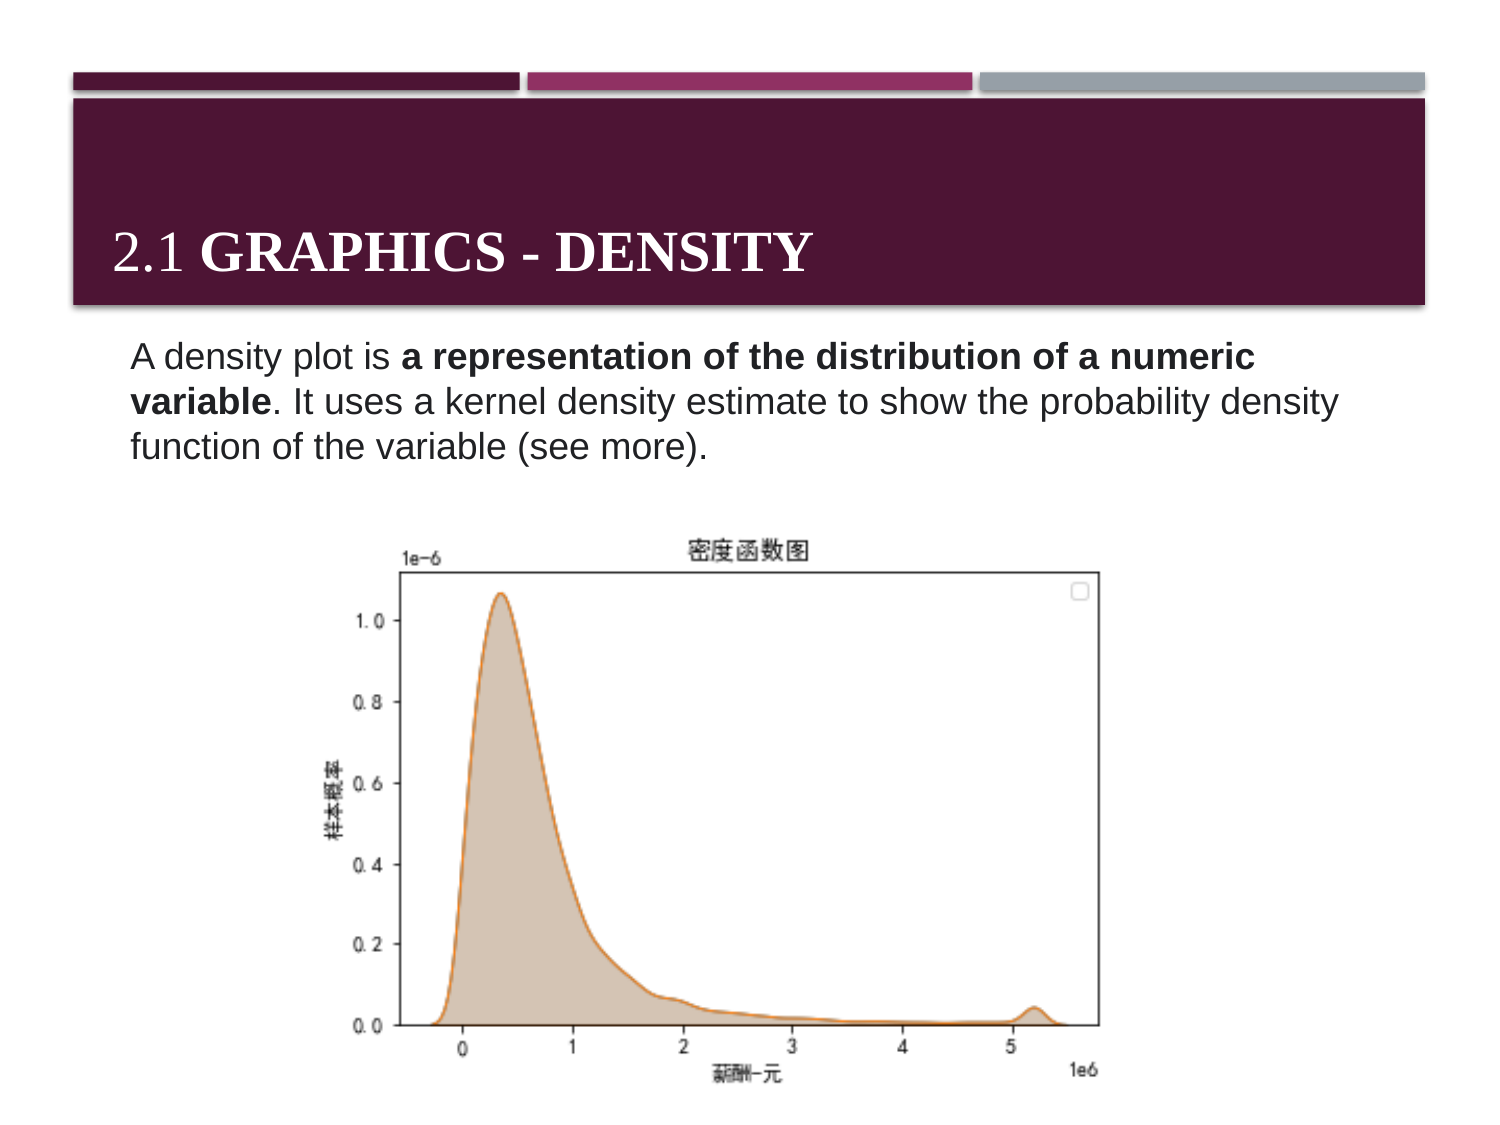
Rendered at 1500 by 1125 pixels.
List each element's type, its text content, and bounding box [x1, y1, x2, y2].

title 2.1 Graphics - density [95, 112, 1406, 291]
text_box A density plot is a representation of the distribution of a numeric variable. It uses a kernel density estimate to show the probability density function of the variable (see more). [115, 324, 1385, 475]
picture [286, 499, 1188, 1101]
